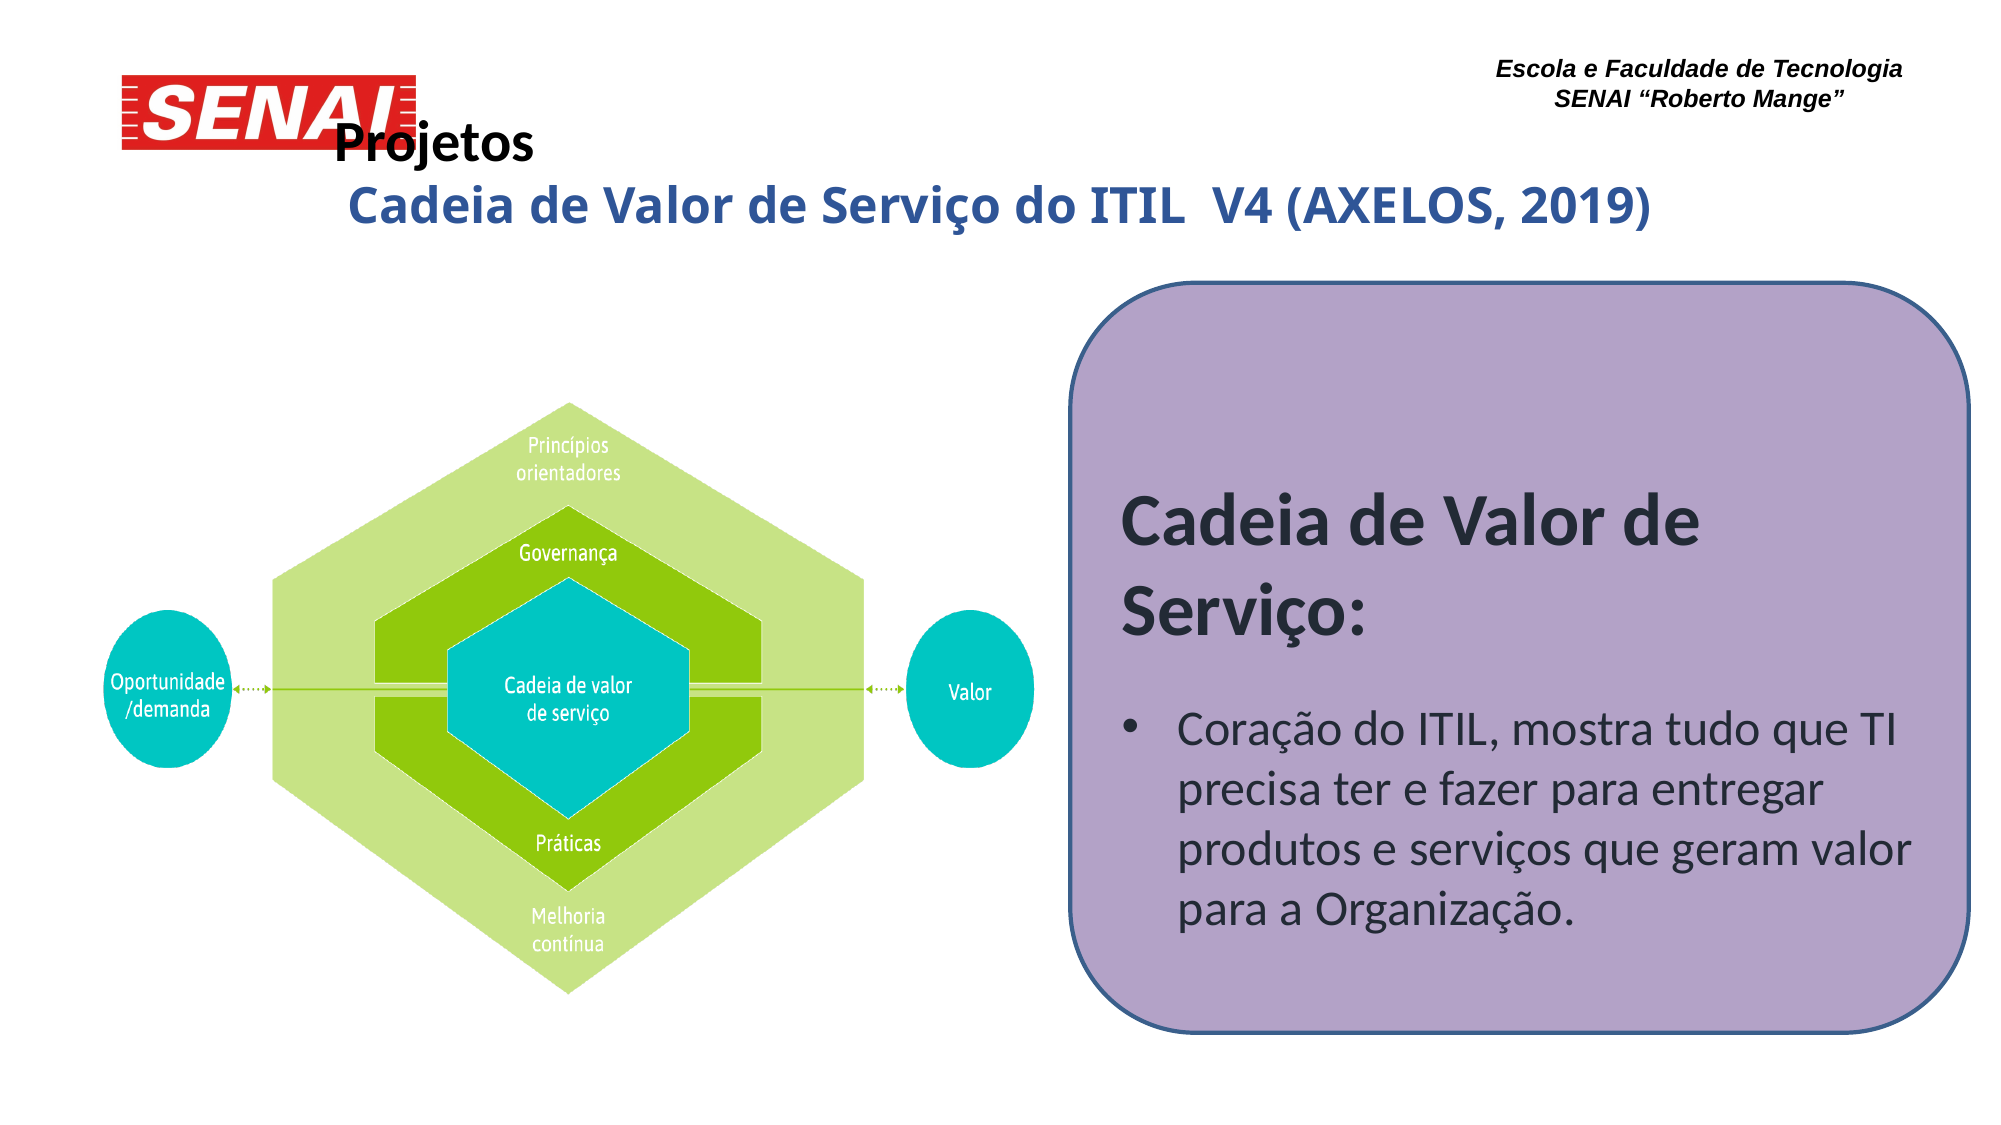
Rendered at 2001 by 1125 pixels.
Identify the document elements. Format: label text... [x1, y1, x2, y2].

text_box Projetos Cadeia de Valor de Serviço do ITIL V4 (AXELOS, 2019) [319, 96, 1681, 242]
picture [79, 297, 1058, 1098]
text_box Cadeia de Valor de Serviço: Coração do ITIL, mostra tudo que TI precisa ter e fazer para entregar produtos e serviços que geram valor para a Organização. [1068, 280, 1971, 1035]
picture [117, 75, 416, 150]
